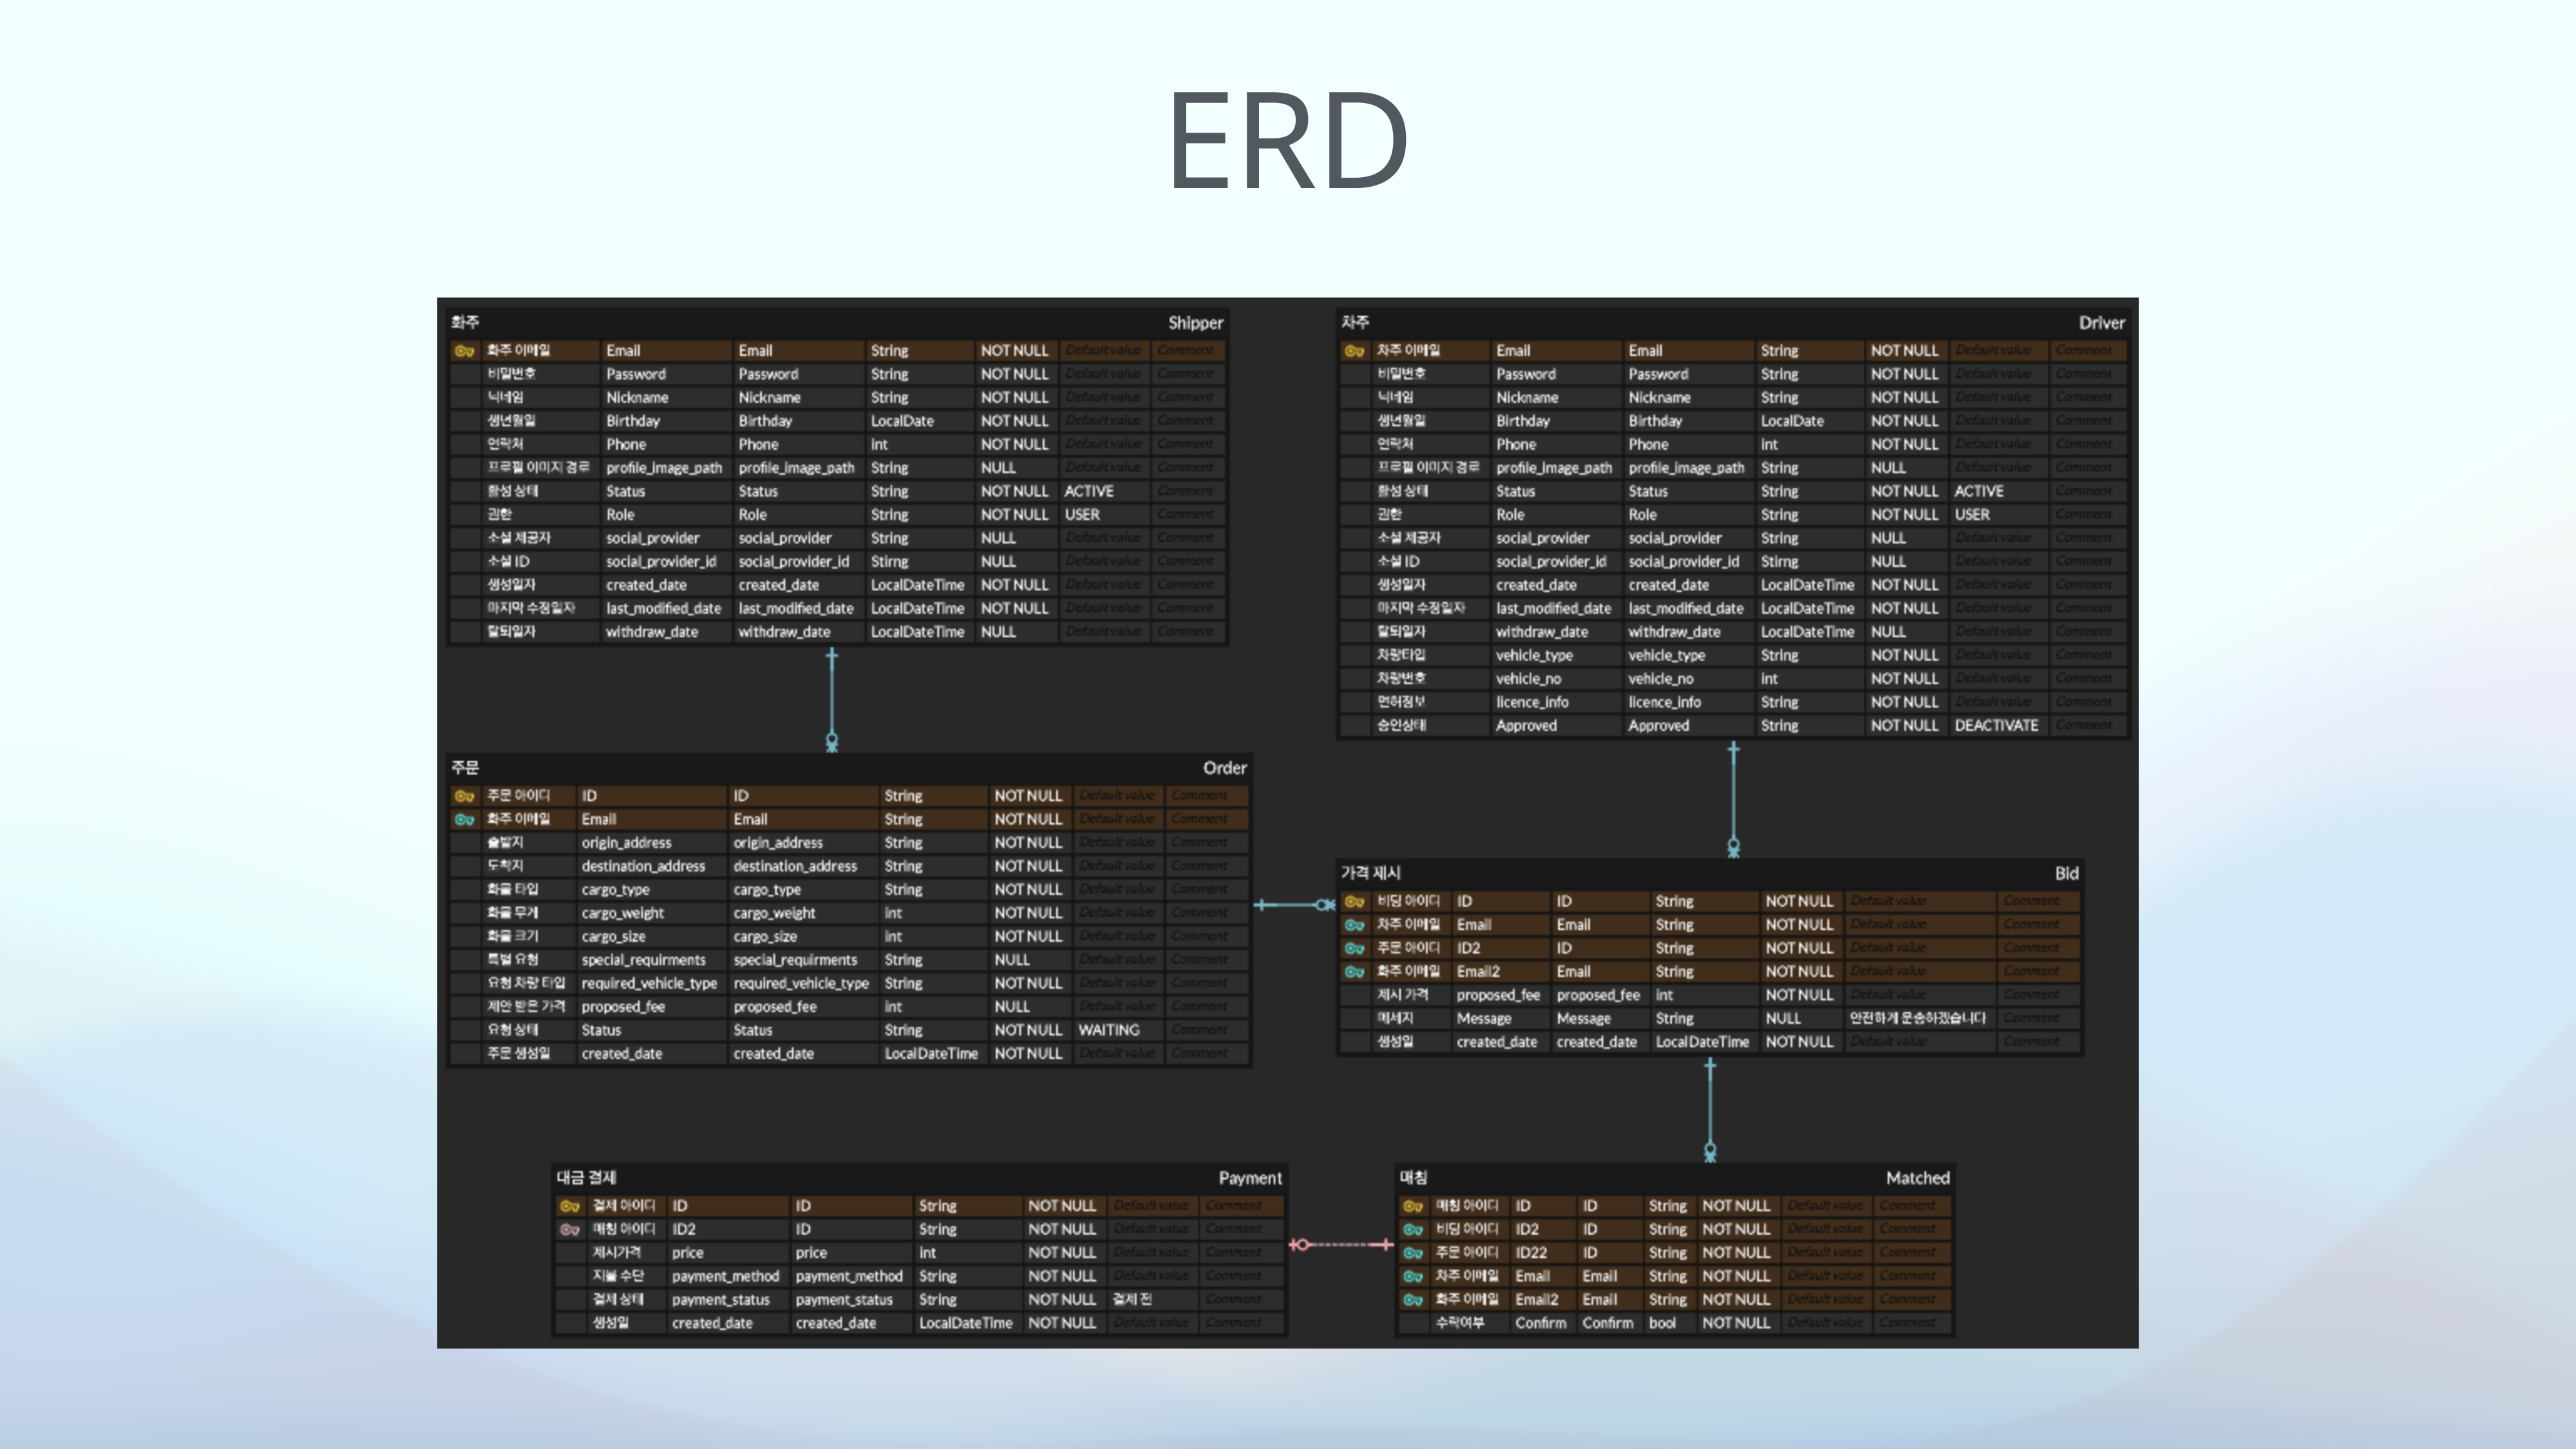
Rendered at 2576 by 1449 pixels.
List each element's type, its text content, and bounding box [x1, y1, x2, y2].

title ERD [127, 66, 2449, 246]
picture [0, 0, 2576, 1449]
